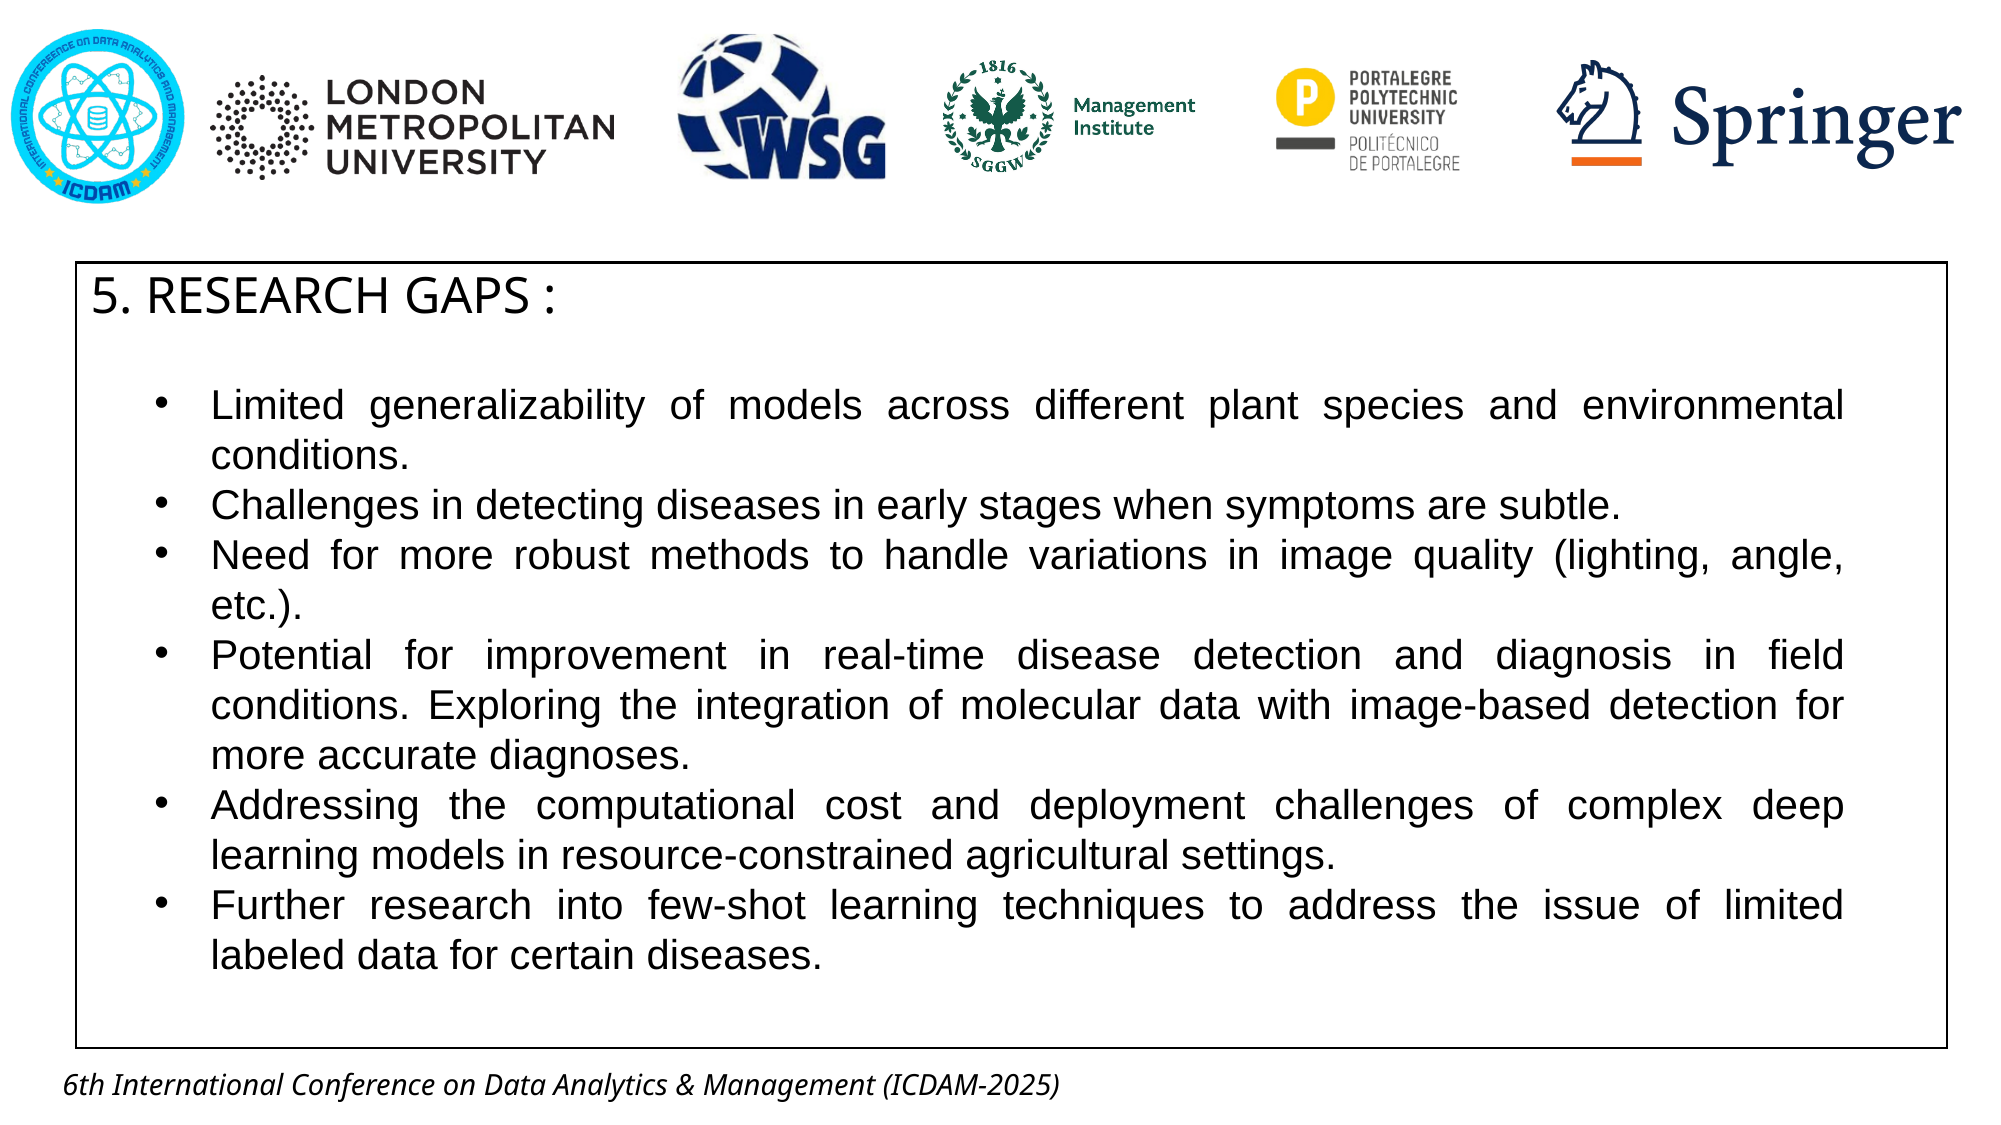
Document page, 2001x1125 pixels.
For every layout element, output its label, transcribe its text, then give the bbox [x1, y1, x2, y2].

picture [1266, 29, 1474, 212]
picture [210, 75, 614, 180]
picture [9, 29, 186, 207]
text_box Limited generalizability of models across different plant species and environmental conditions. Challenges in detecting diseases in early stages when symptoms are subtle. Need for more robust methods to handle variations in image quality (lighting, angle, etc.). Potential for improvement in real-time disease detection and diagnosis in field conditions. Exploring the integration of molecular data with image-based detection for more accurate diagnoses. Addressing the computational cost and deployment challenges of complex deep learning models in resource-constrained agricultural settings. Further research into few-shot learning techniques to address the issue of limited labeled data for certain diseases. [139, 369, 1861, 986]
picture [931, 56, 1206, 182]
picture [1535, 52, 1983, 177]
subtitle 5. RESEARCH GAPS : [75, 261, 1948, 1049]
footer 6th International Conference on Data Analytics & Management (ICDAM-2025) [47, 1054, 1987, 1114]
picture [672, 15, 901, 207]
